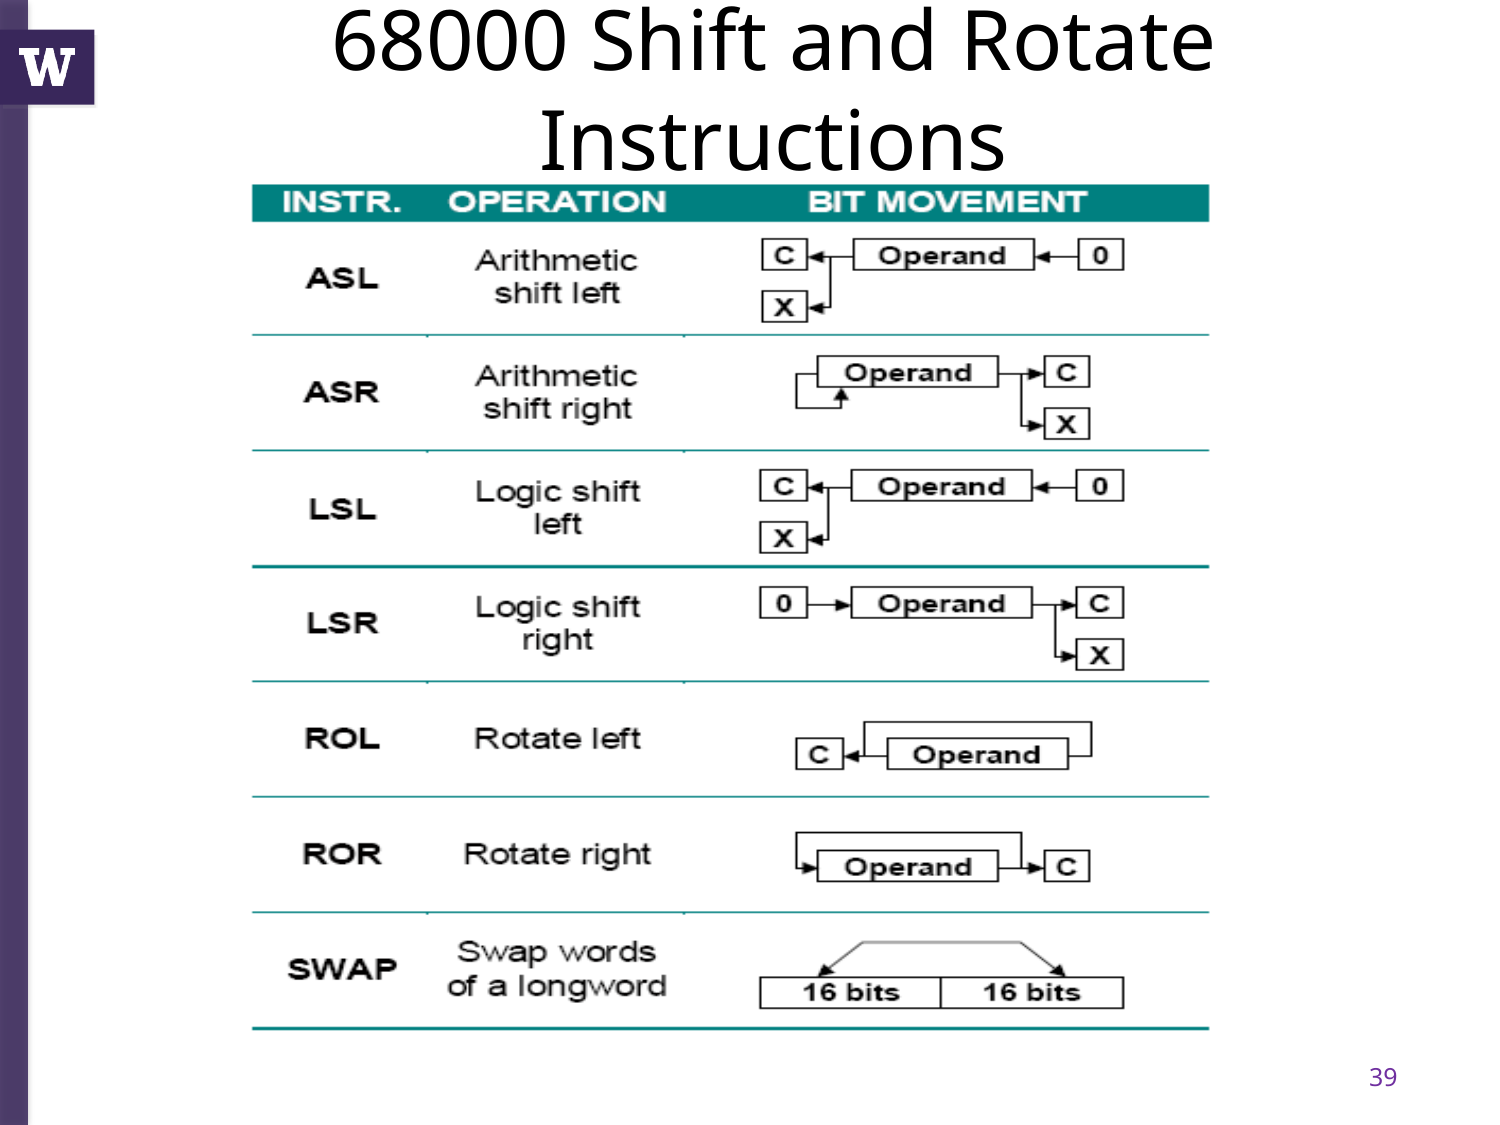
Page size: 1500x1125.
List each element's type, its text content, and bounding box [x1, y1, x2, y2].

picture [19, 48, 75, 86]
text_box 68000 Shift and Rotate Instructions [75, 24, 1473, 150]
picture [187, 149, 1251, 1063]
